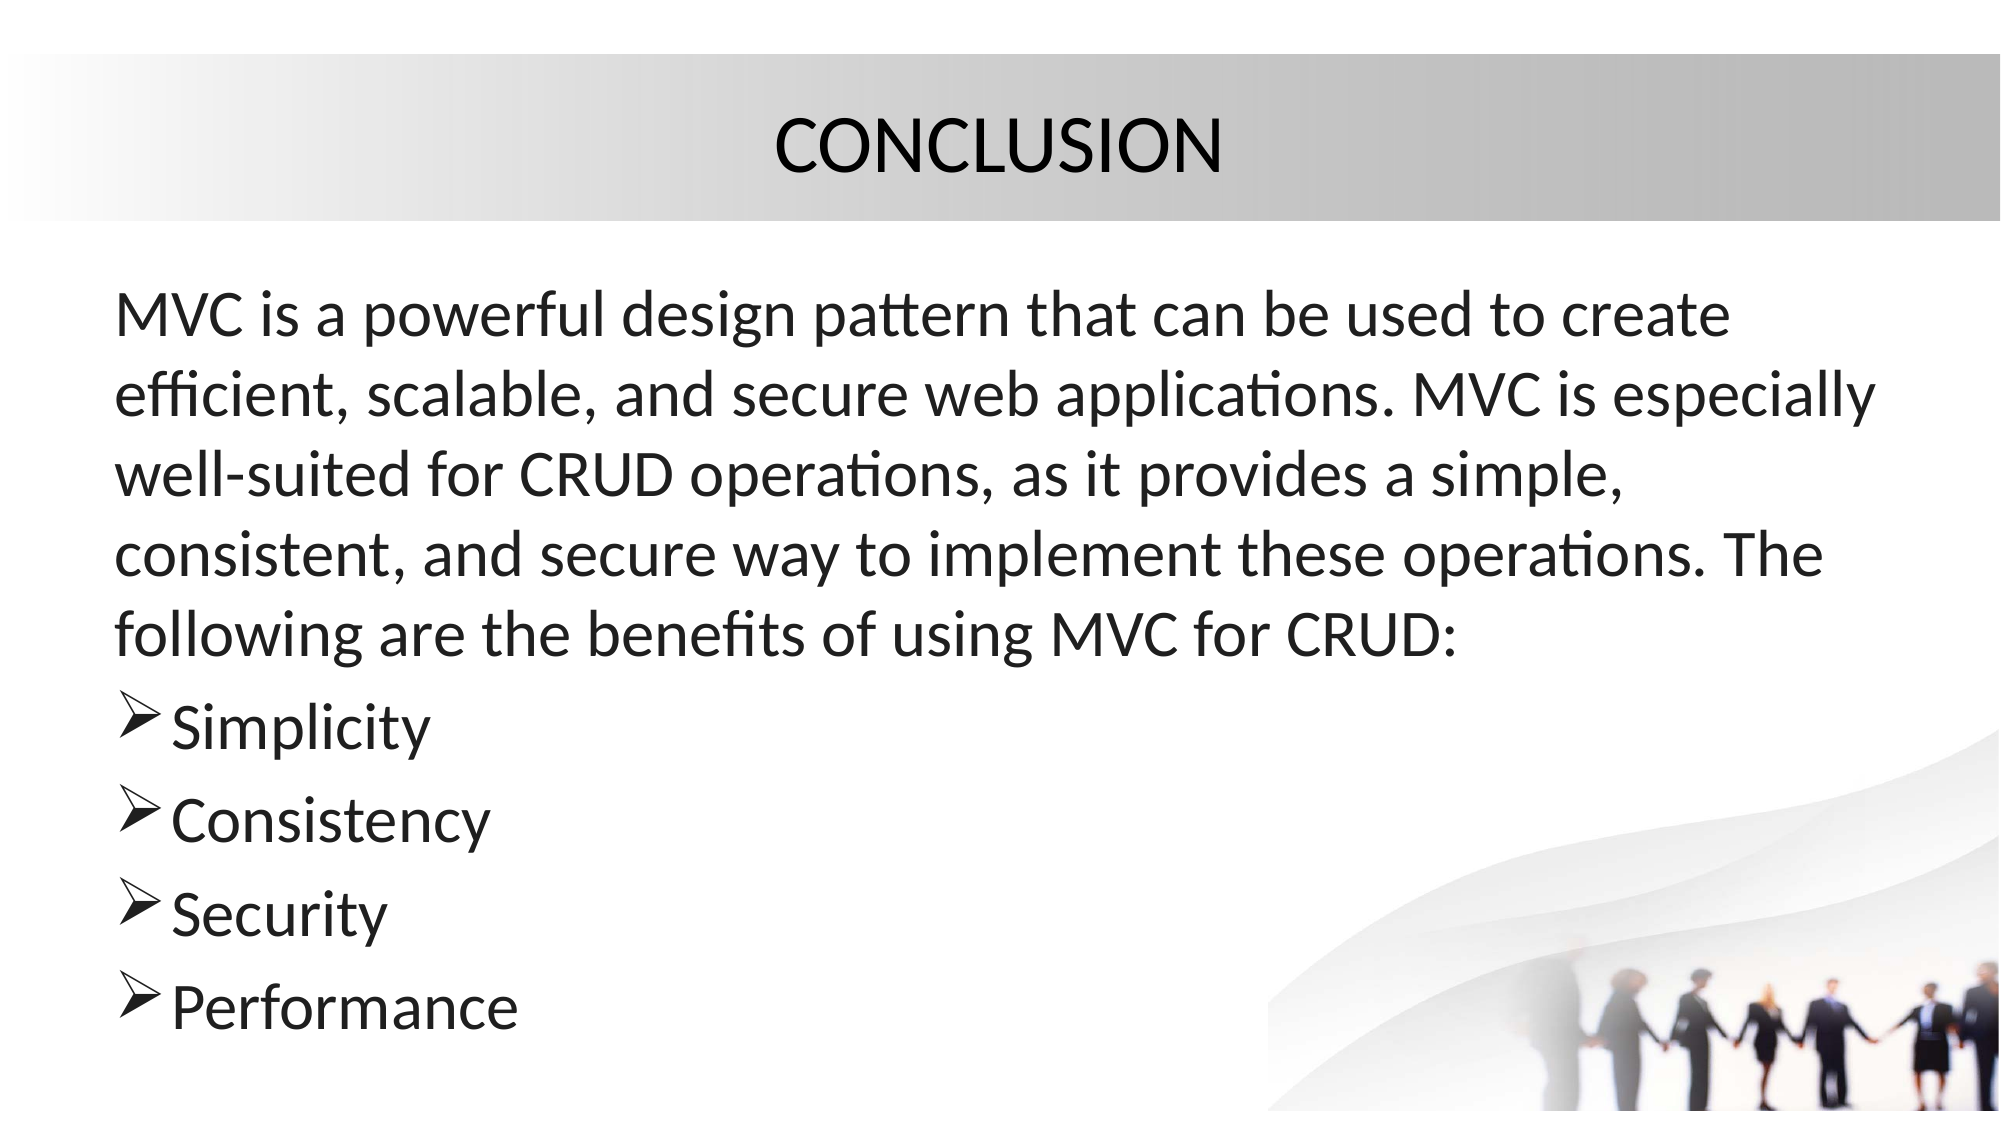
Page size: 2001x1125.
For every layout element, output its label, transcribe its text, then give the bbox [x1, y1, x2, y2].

list MVC is a powerful design pattern that can be used to create efficient, scalable, and secure web applications. MVC is especially well-suited for CRUD operations, as it provides a simple, consistent, and secure way to implement these operations. The following are the benefits of using MVC for CRUD: Simplicity Consistency Security Performance [99, 262, 1901, 1006]
title CONCLUSION [99, 44, 1901, 233]
picture [1268, 728, 1999, 1111]
